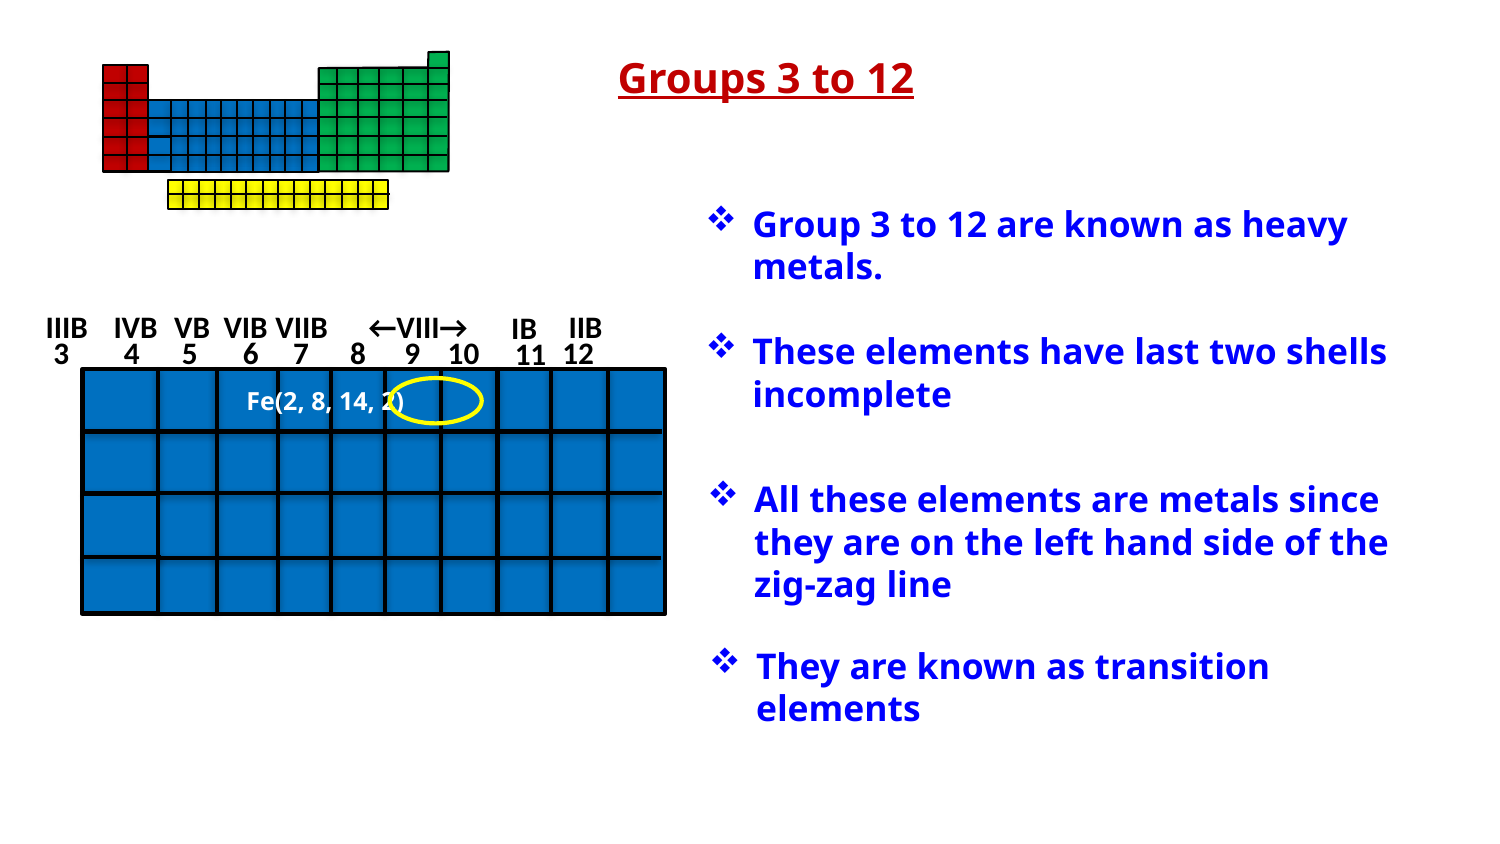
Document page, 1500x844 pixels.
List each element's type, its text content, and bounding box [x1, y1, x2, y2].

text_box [689, 469, 1415, 614]
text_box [689, 636, 1367, 738]
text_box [684, 194, 1431, 296]
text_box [684, 321, 1459, 423]
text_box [102, 51, 450, 210]
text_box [81, 299, 675, 615]
text_box Groups 3 to 12 [603, 44, 982, 109]
